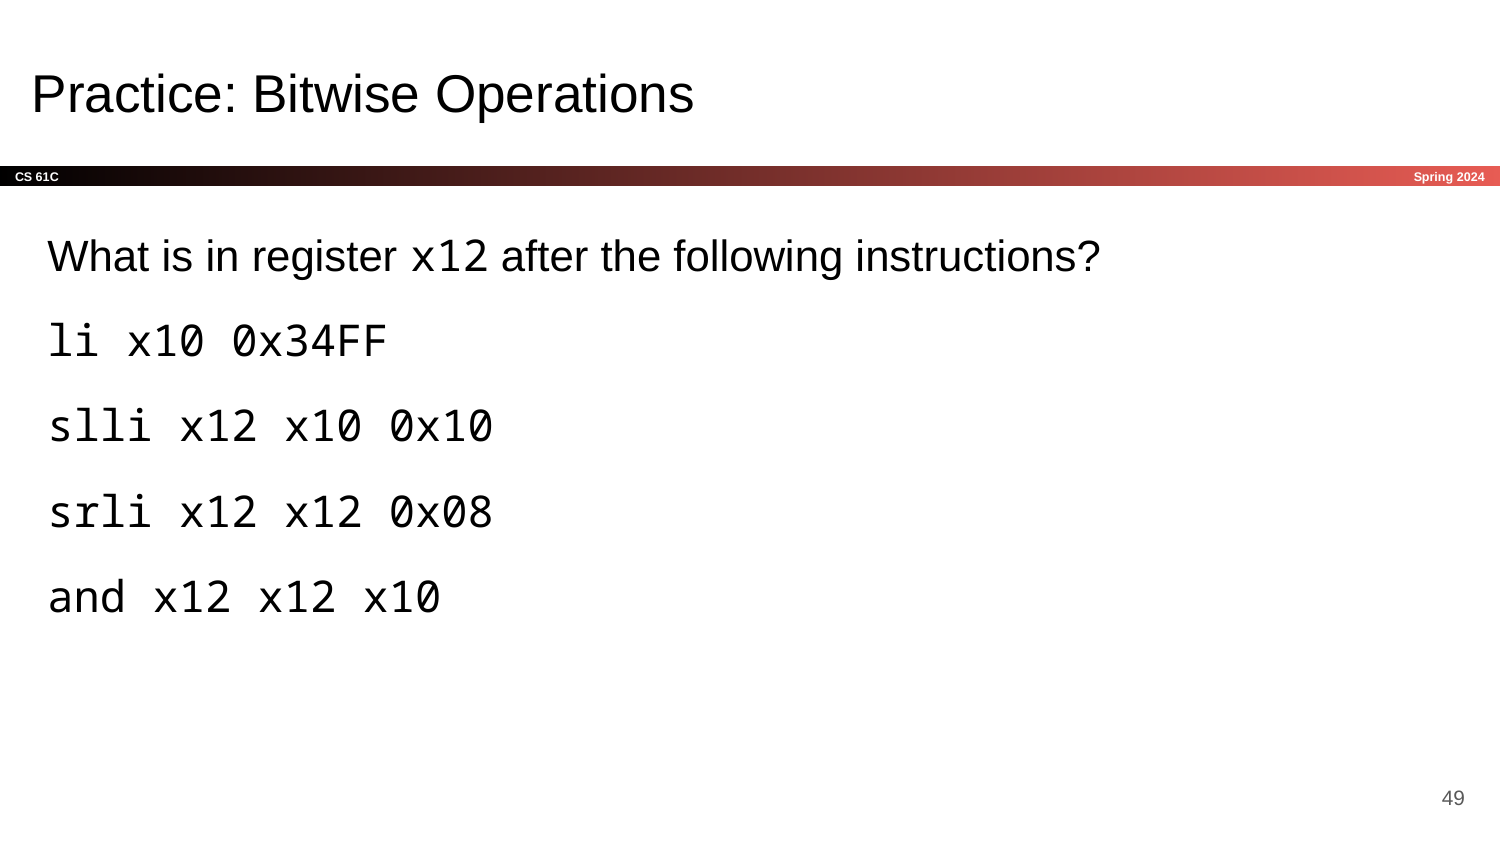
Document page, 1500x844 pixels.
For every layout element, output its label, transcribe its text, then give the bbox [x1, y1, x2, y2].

title Practice: Bitwise Operations [16, 44, 1415, 139]
slide_number ‹#› [1389, 764, 1480, 830]
list What is in register x12 after the following instructions? li x10 0x34FF slli x12 x10 0x10 srli x12 x12 0x08 and x12 x12 x10 [32, 204, 1431, 823]
